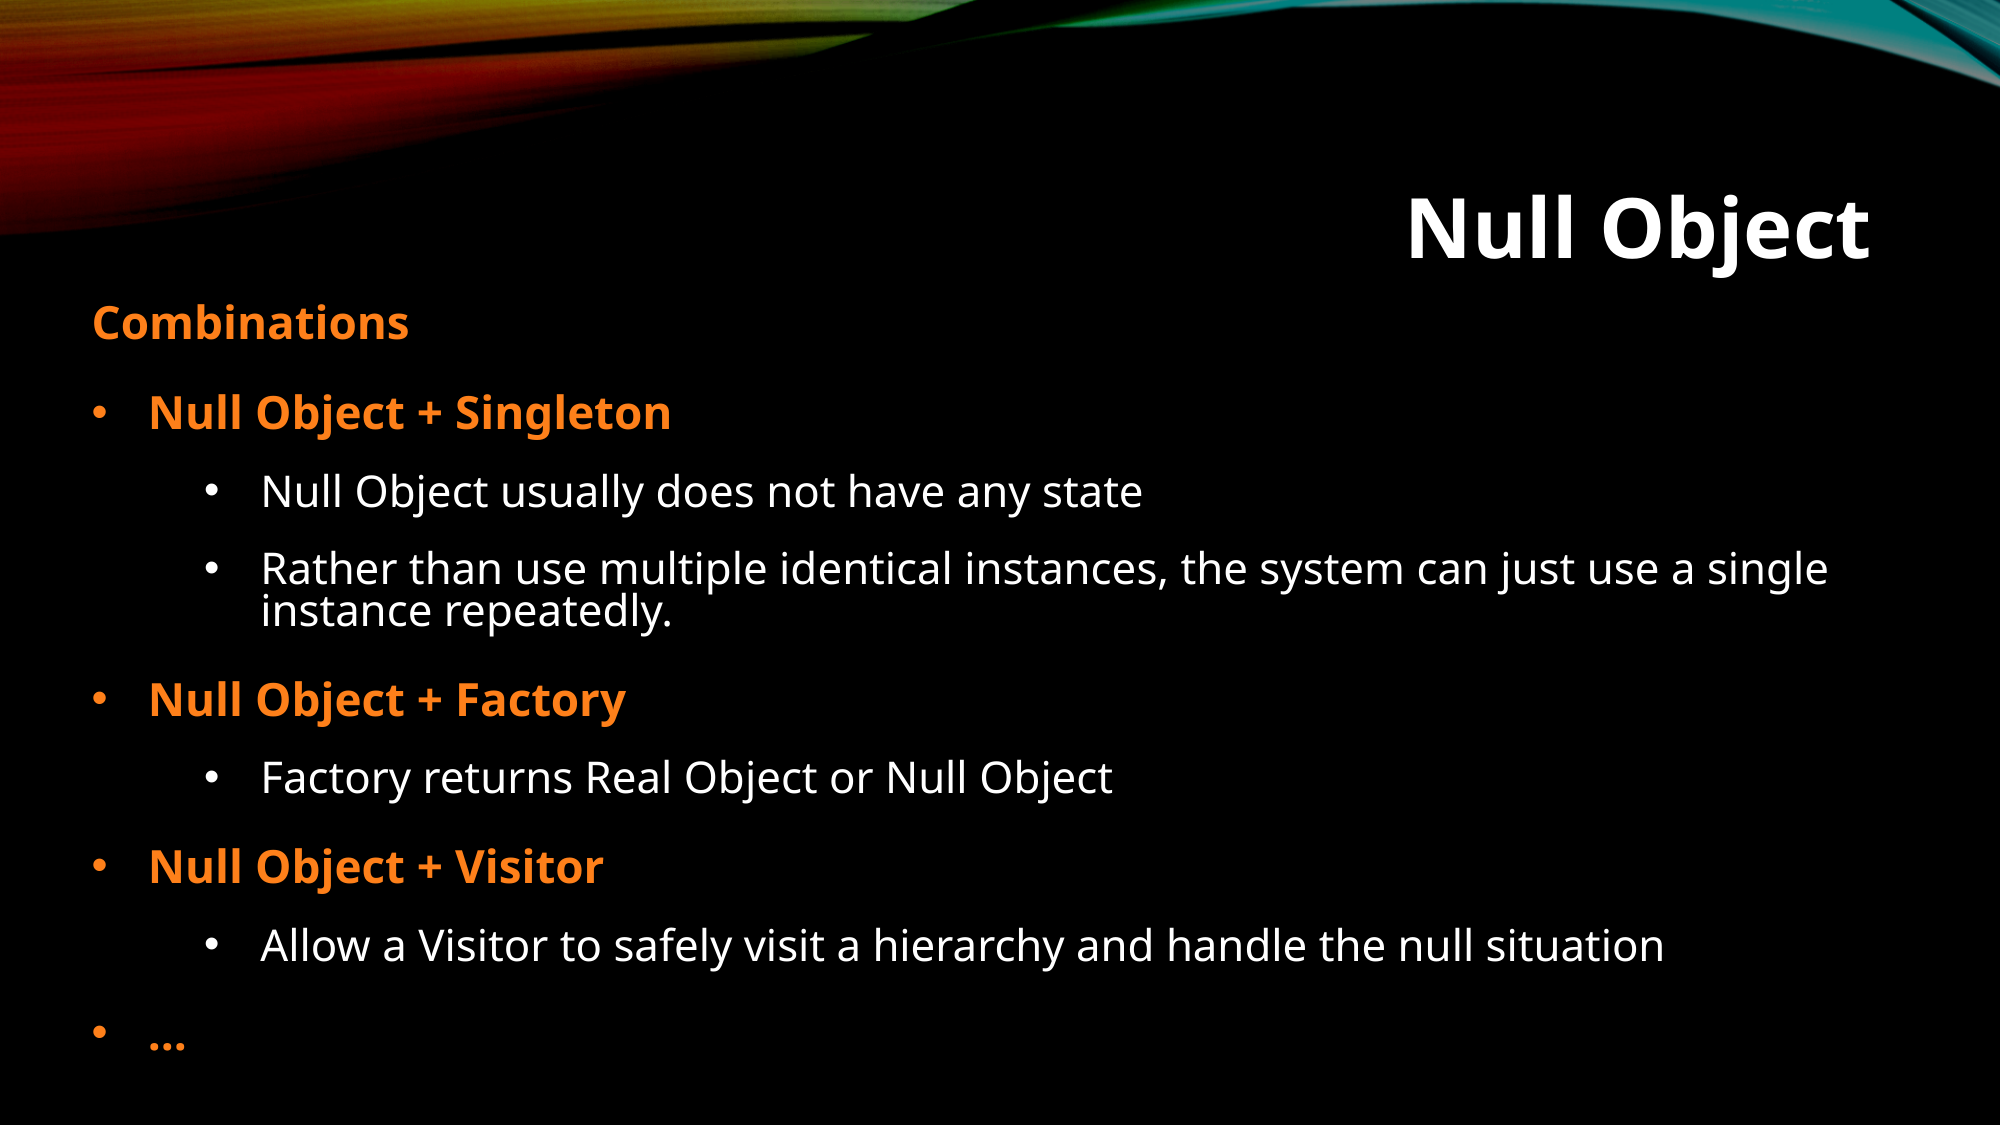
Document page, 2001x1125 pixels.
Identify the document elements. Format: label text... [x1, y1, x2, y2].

title Null Object [474, 125, 1888, 297]
list Combinations Null Object + Singleton Null Object usually does not have any state Rather than use multiple identical instances, the system can just use a single instance repeatedly. Null Object + Factory Factory returns Real Object or Null Object Null Object + Visitor Allow a Visitor to safely visit a hierarchy and handle the null situation ... [76, 297, 1965, 1114]
